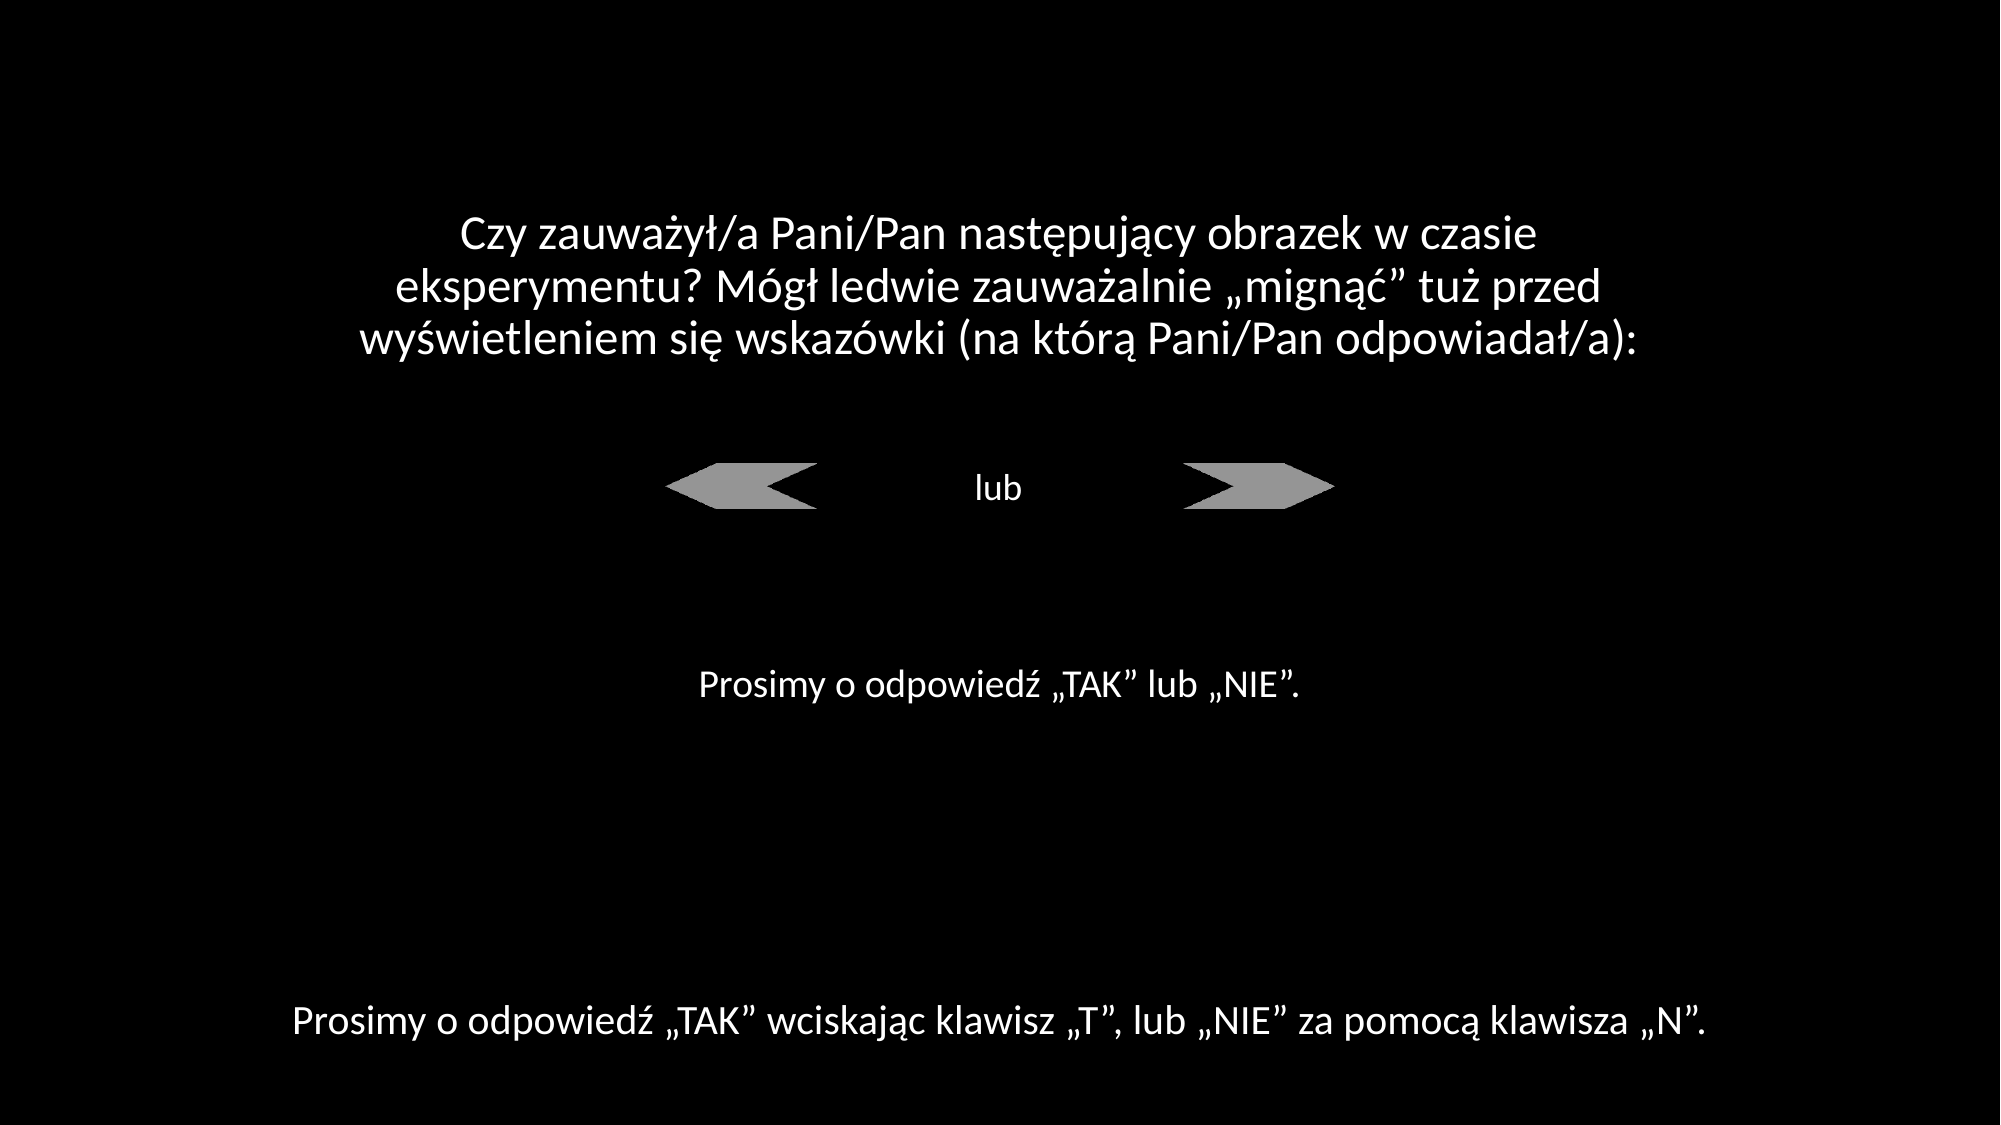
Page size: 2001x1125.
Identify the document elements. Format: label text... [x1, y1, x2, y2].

picture [1132, 463, 1335, 509]
text_box Czy zauważył/a Pani/Pan następujący obrazek w czasie eksperymentu? Mógł ledwie zauważalnie „mignąć” tuż przed wyświetleniem się wskazówki (na którą Pani/Pan odpowiadał/a): [295, 199, 1705, 374]
picture [665, 463, 868, 509]
text_box Prosimy o odpowiedź „TAK” wciskając klawisz „T”, lub „NIE” za pomocą klawisza „N”. [137, 990, 1863, 1111]
text_box Prosimy o odpowiedź „TAK” lub „NIE”. [366, 656, 1634, 831]
text_box lub [959, 455, 1041, 516]
